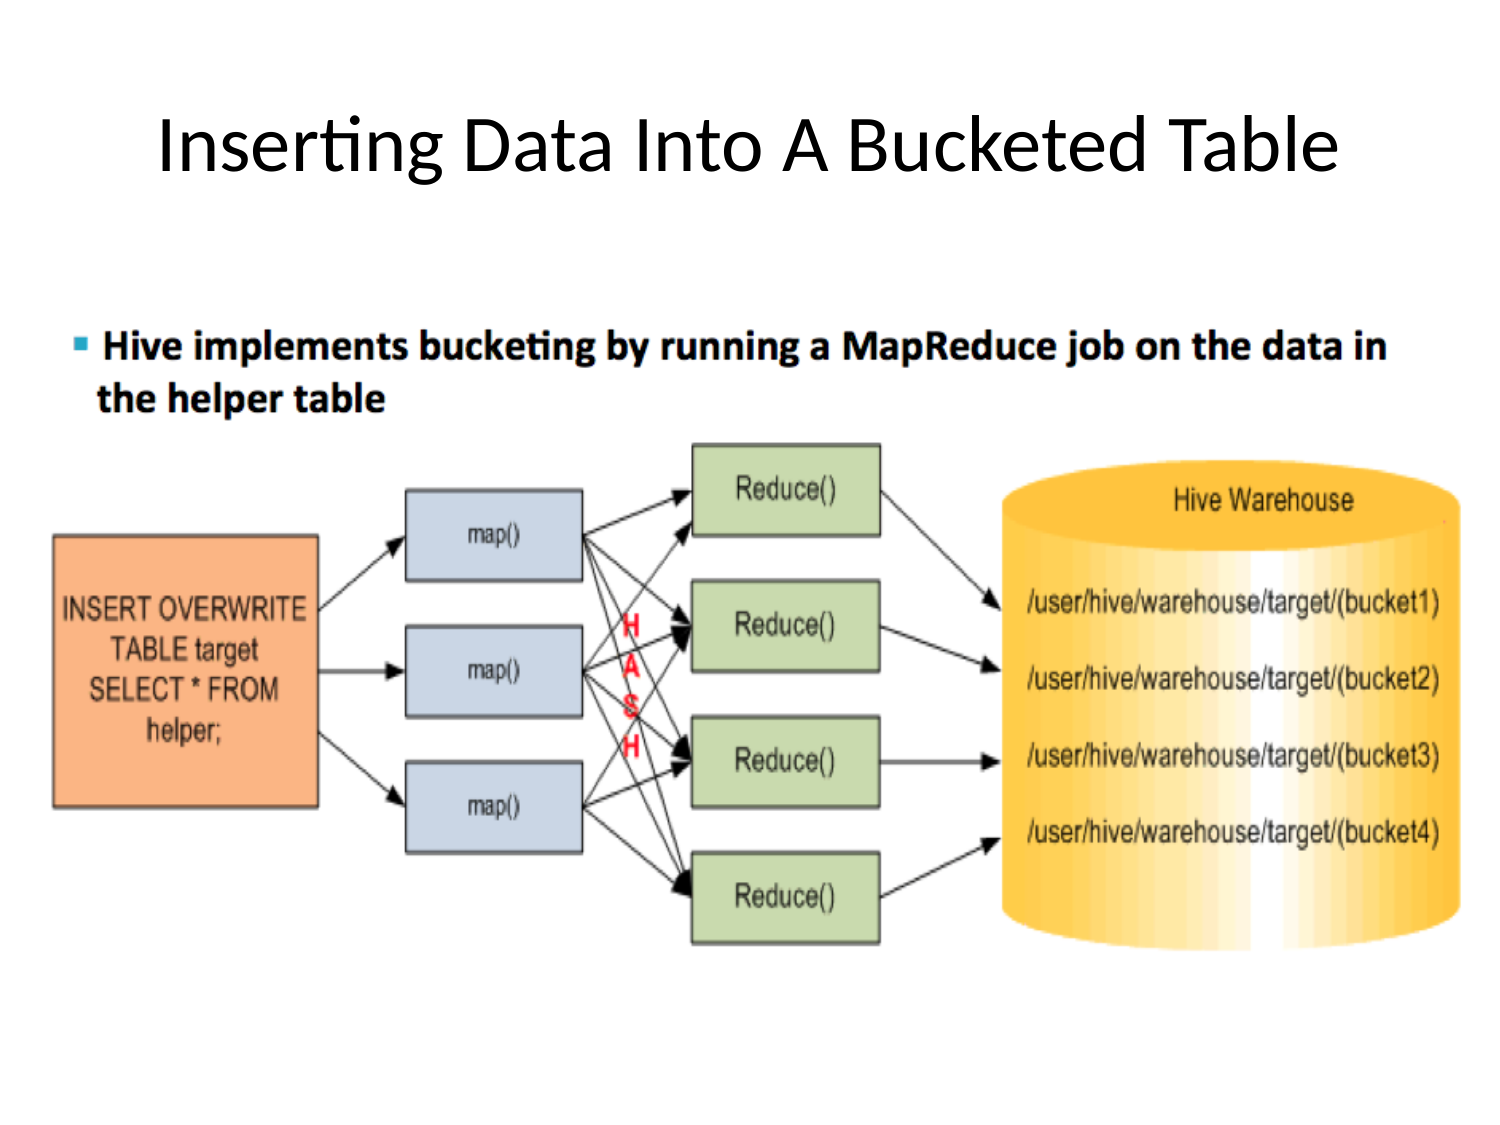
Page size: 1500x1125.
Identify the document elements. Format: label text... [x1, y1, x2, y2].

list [42, 232, 1469, 1049]
title Inserting Data Into A Bucketed Table [75, 45, 1425, 230]
